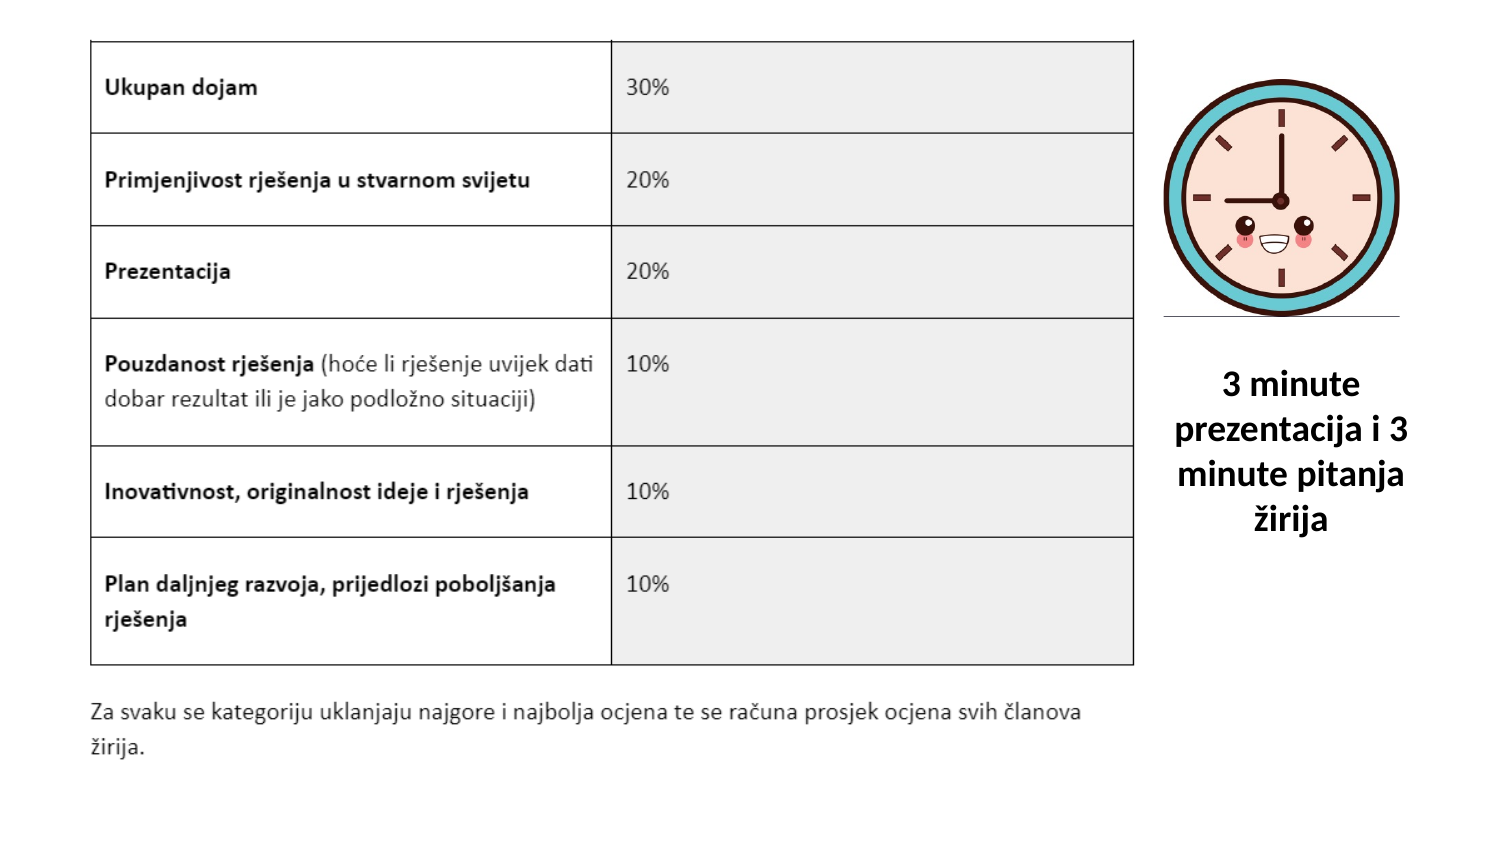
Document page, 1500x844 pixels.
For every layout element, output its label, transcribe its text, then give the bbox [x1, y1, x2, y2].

picture [1163, 79, 1400, 318]
picture [64, 19, 1158, 782]
list 3 minute prezentacija i 3 minute pitanja žirija [1162, 351, 1425, 754]
